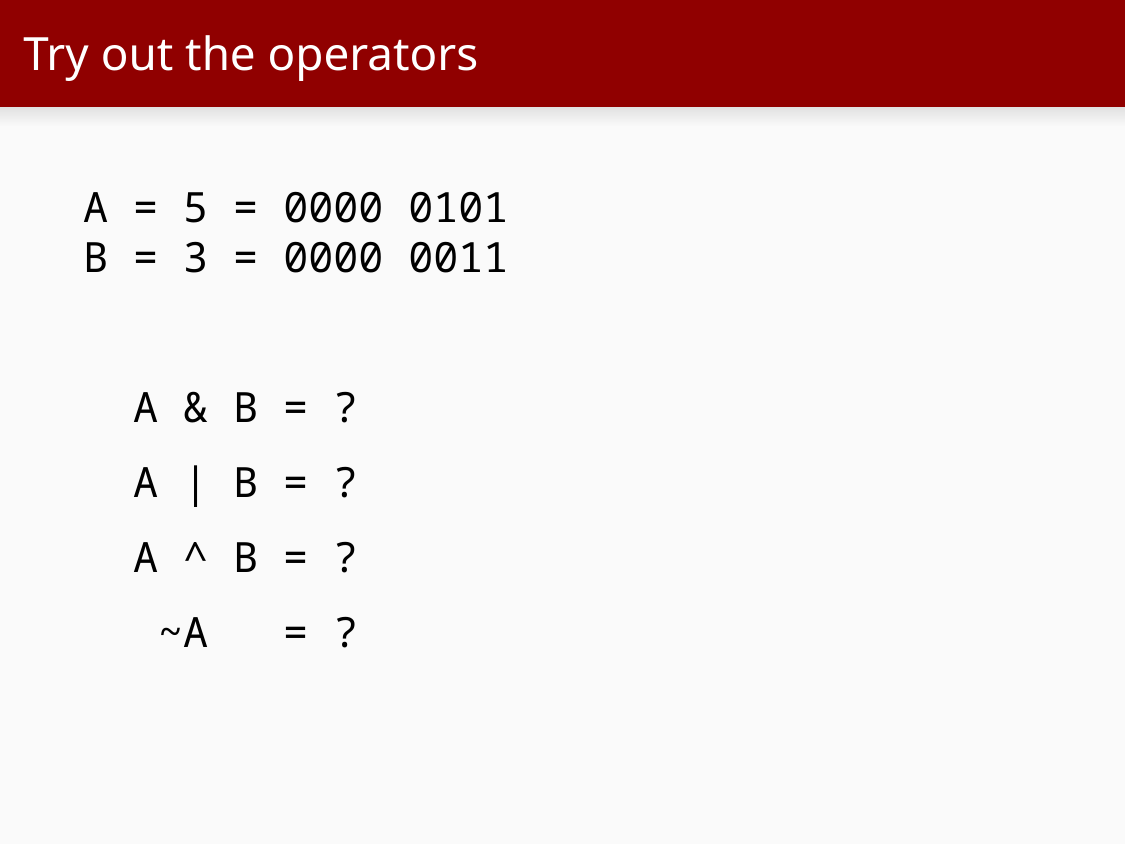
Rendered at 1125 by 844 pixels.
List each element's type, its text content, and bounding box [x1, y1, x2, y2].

title Try out the operators [12, 2, 1099, 102]
text_box A = 5 = 0000 0101 B = 3 = 0000 0011 A & B = ? A | B = ? A ^ B = ? ~A = ? [68, 173, 631, 664]
